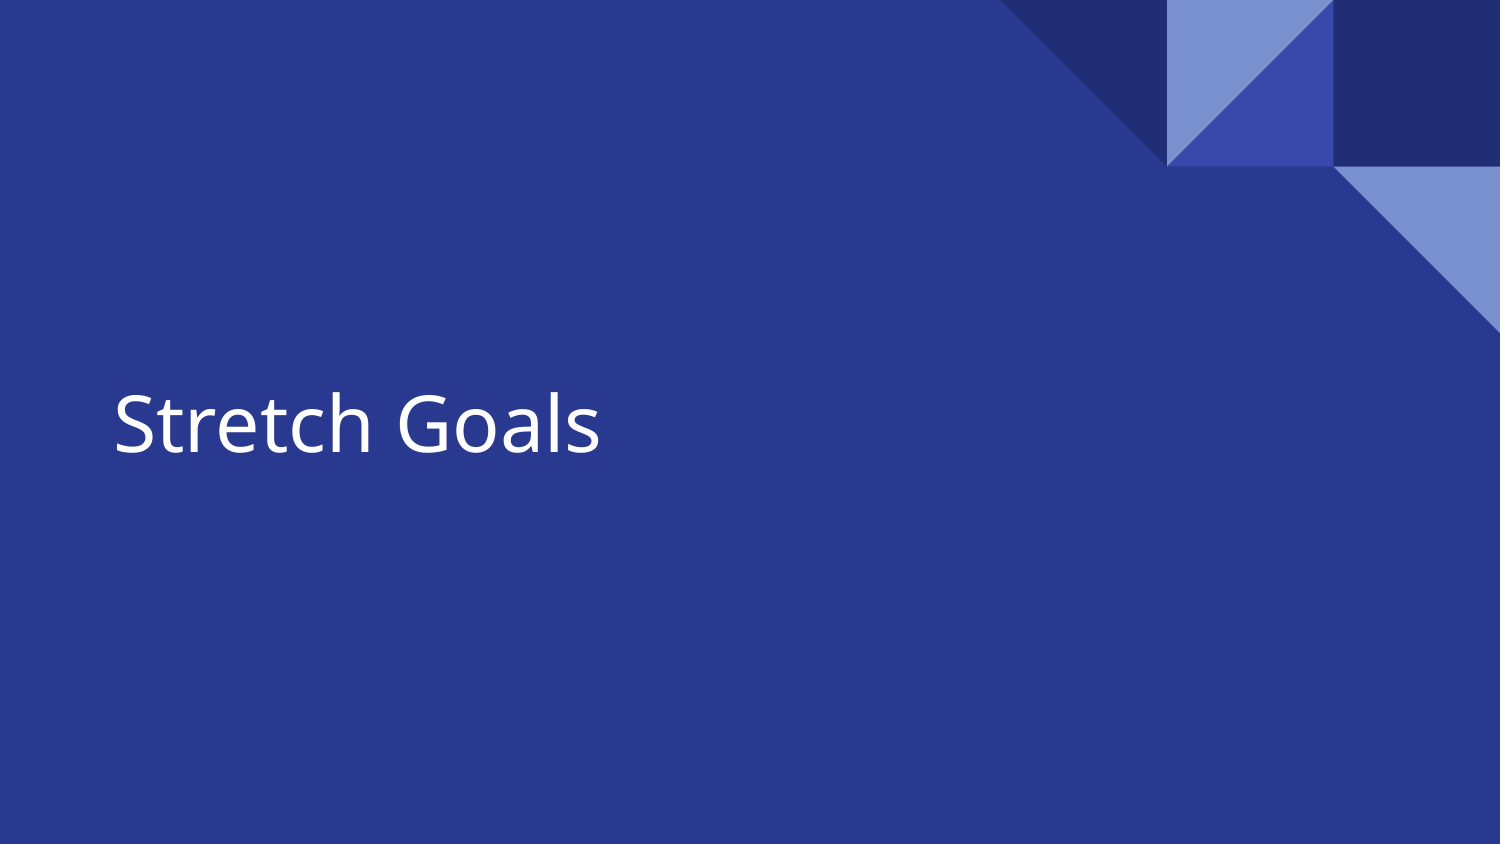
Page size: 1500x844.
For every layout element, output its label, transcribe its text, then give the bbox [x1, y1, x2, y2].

title Stretch Goals [98, 353, 1447, 491]
